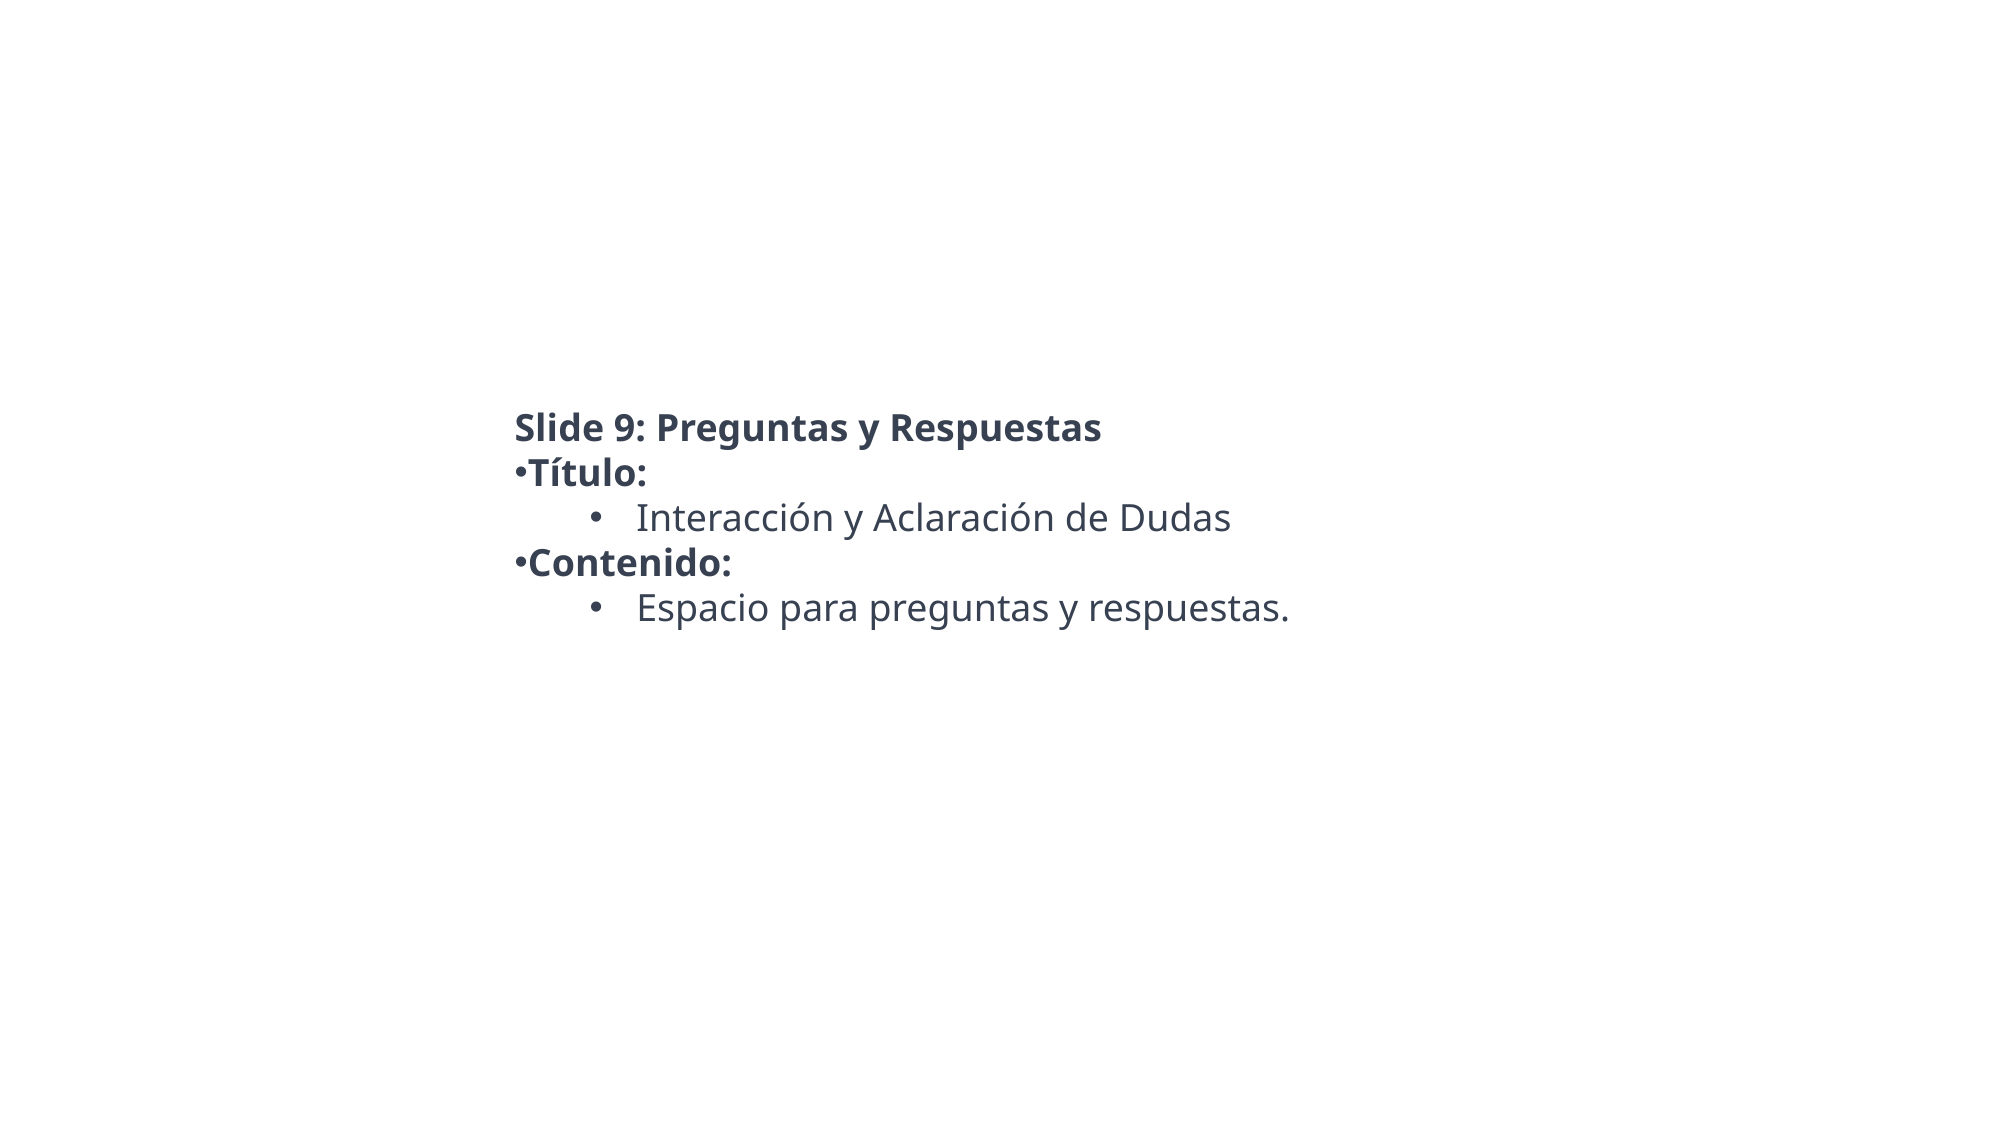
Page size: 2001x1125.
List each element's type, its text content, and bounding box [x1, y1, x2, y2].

text_box Slide 9: Preguntas y Respuestas Título: Interacción y Aclaración de Dudas Contenido: Espacio para preguntas y respuestas. [499, 396, 1500, 726]
